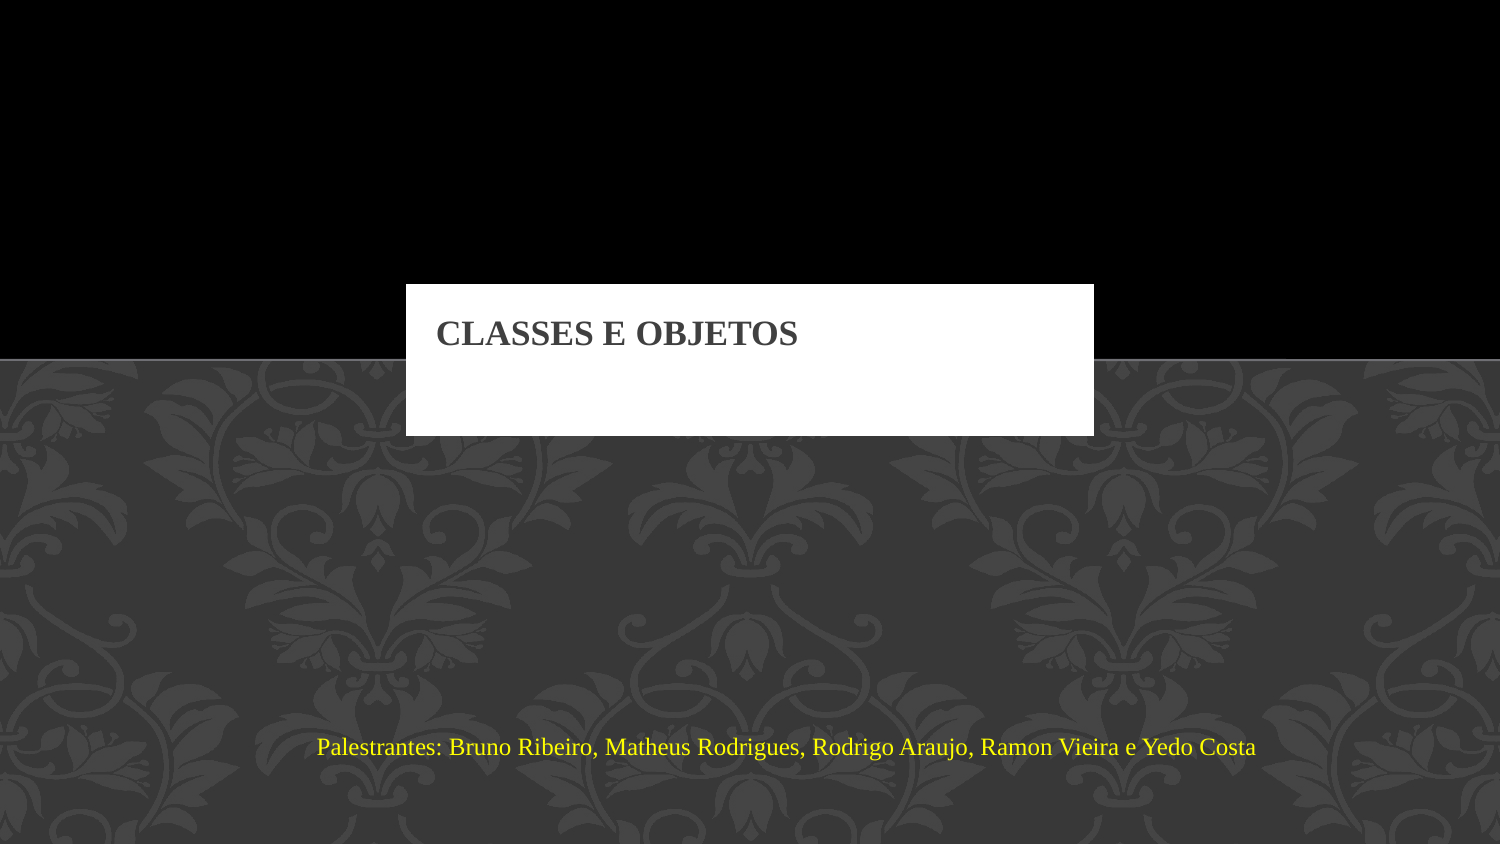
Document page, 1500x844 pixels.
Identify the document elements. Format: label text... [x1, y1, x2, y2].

title Classes e Objetos [415, 289, 1085, 375]
subtitle Palestrantes: Bruno Ribeiro, Matheus Rodrigues, Rodrigo Araujo, Ramon Vieira e Yedo Costa [301, 715, 1440, 768]
